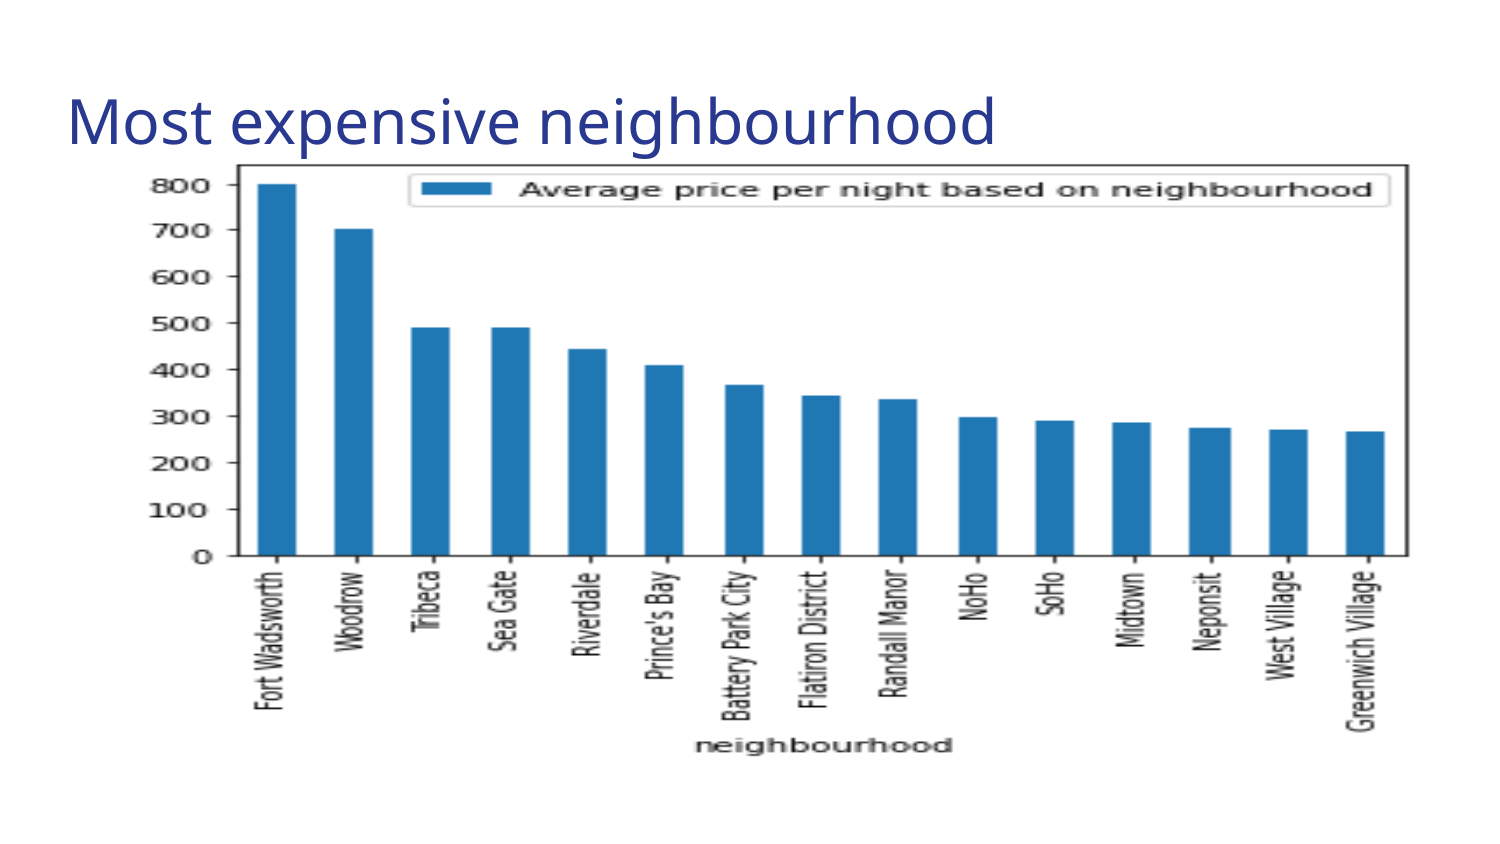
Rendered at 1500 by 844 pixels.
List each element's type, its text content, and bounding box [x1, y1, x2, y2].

picture [122, 154, 1432, 767]
title Most expensive neighbourhood [51, 67, 1449, 167]
